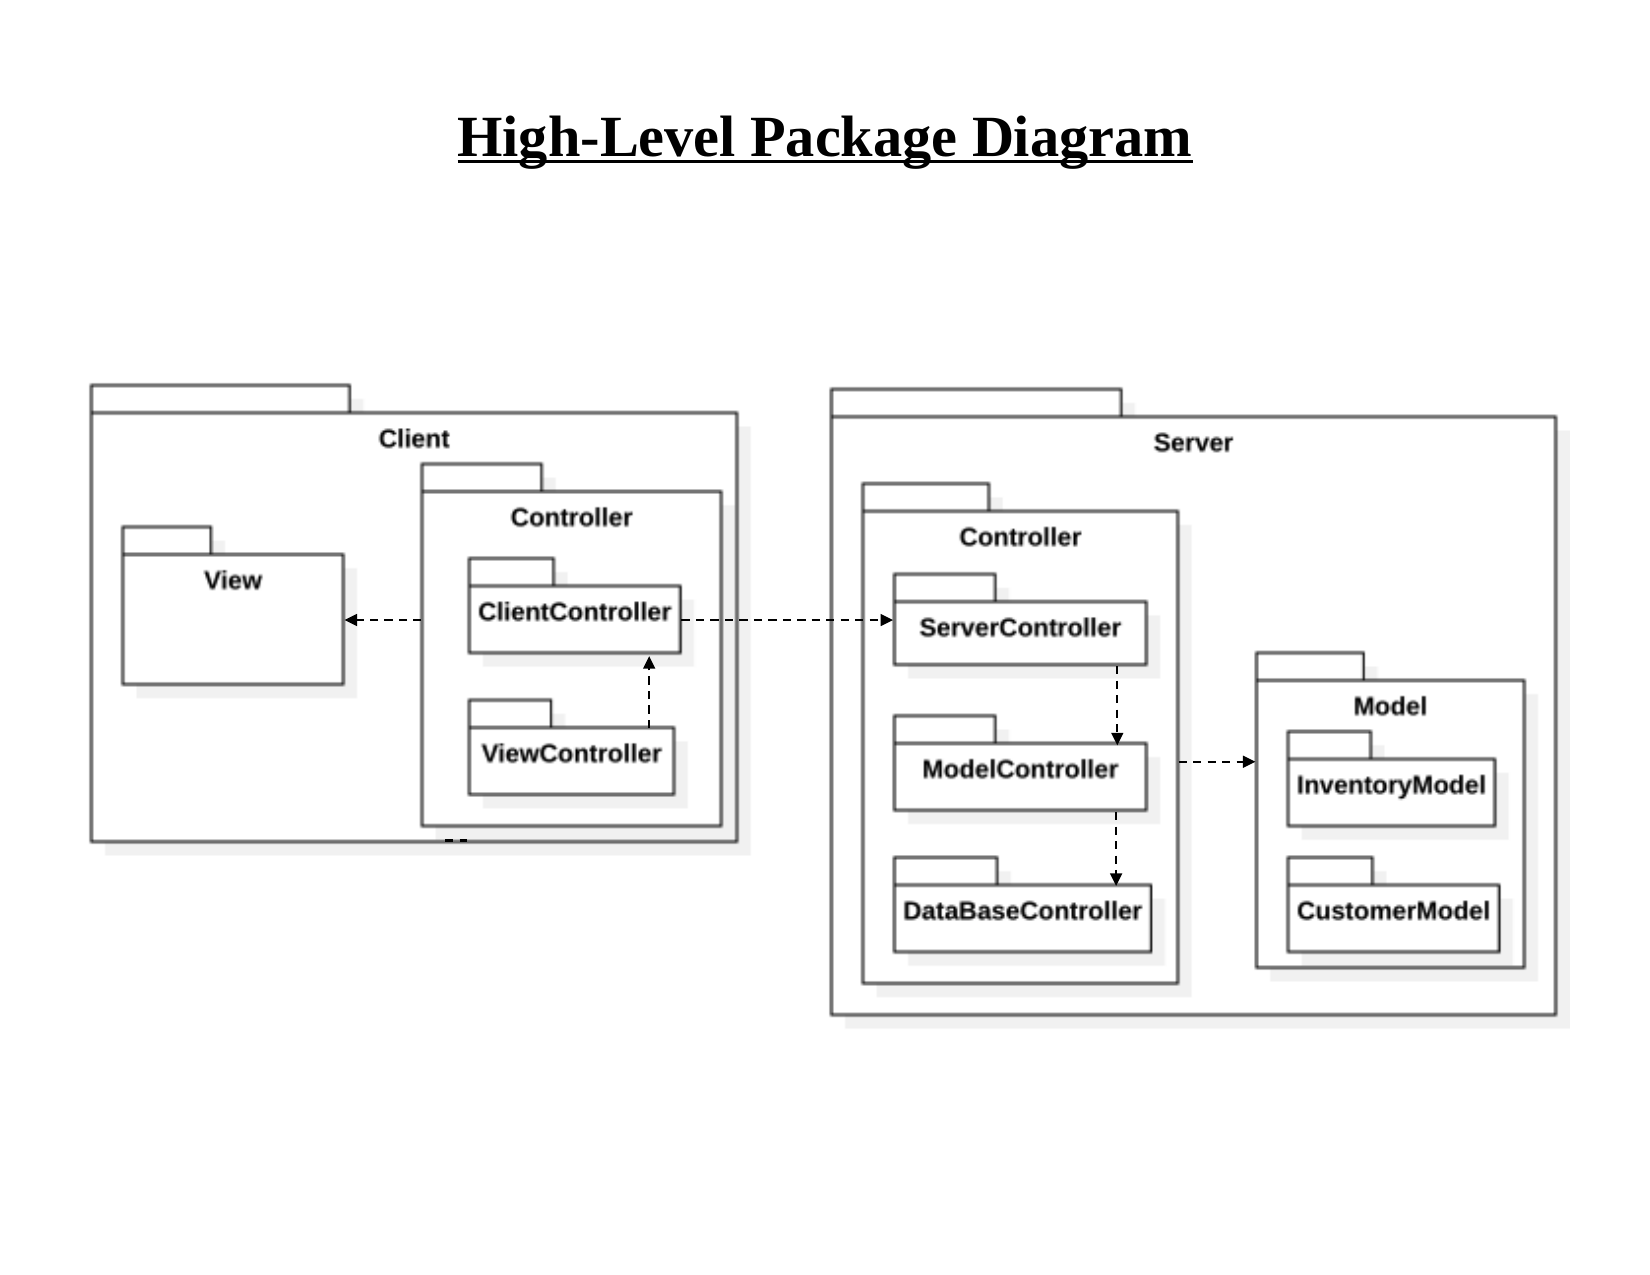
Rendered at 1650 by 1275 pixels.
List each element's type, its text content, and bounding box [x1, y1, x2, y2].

text_box High-Level Package Diagram [0, 90, 1650, 176]
picture [80, 372, 1570, 1035]
